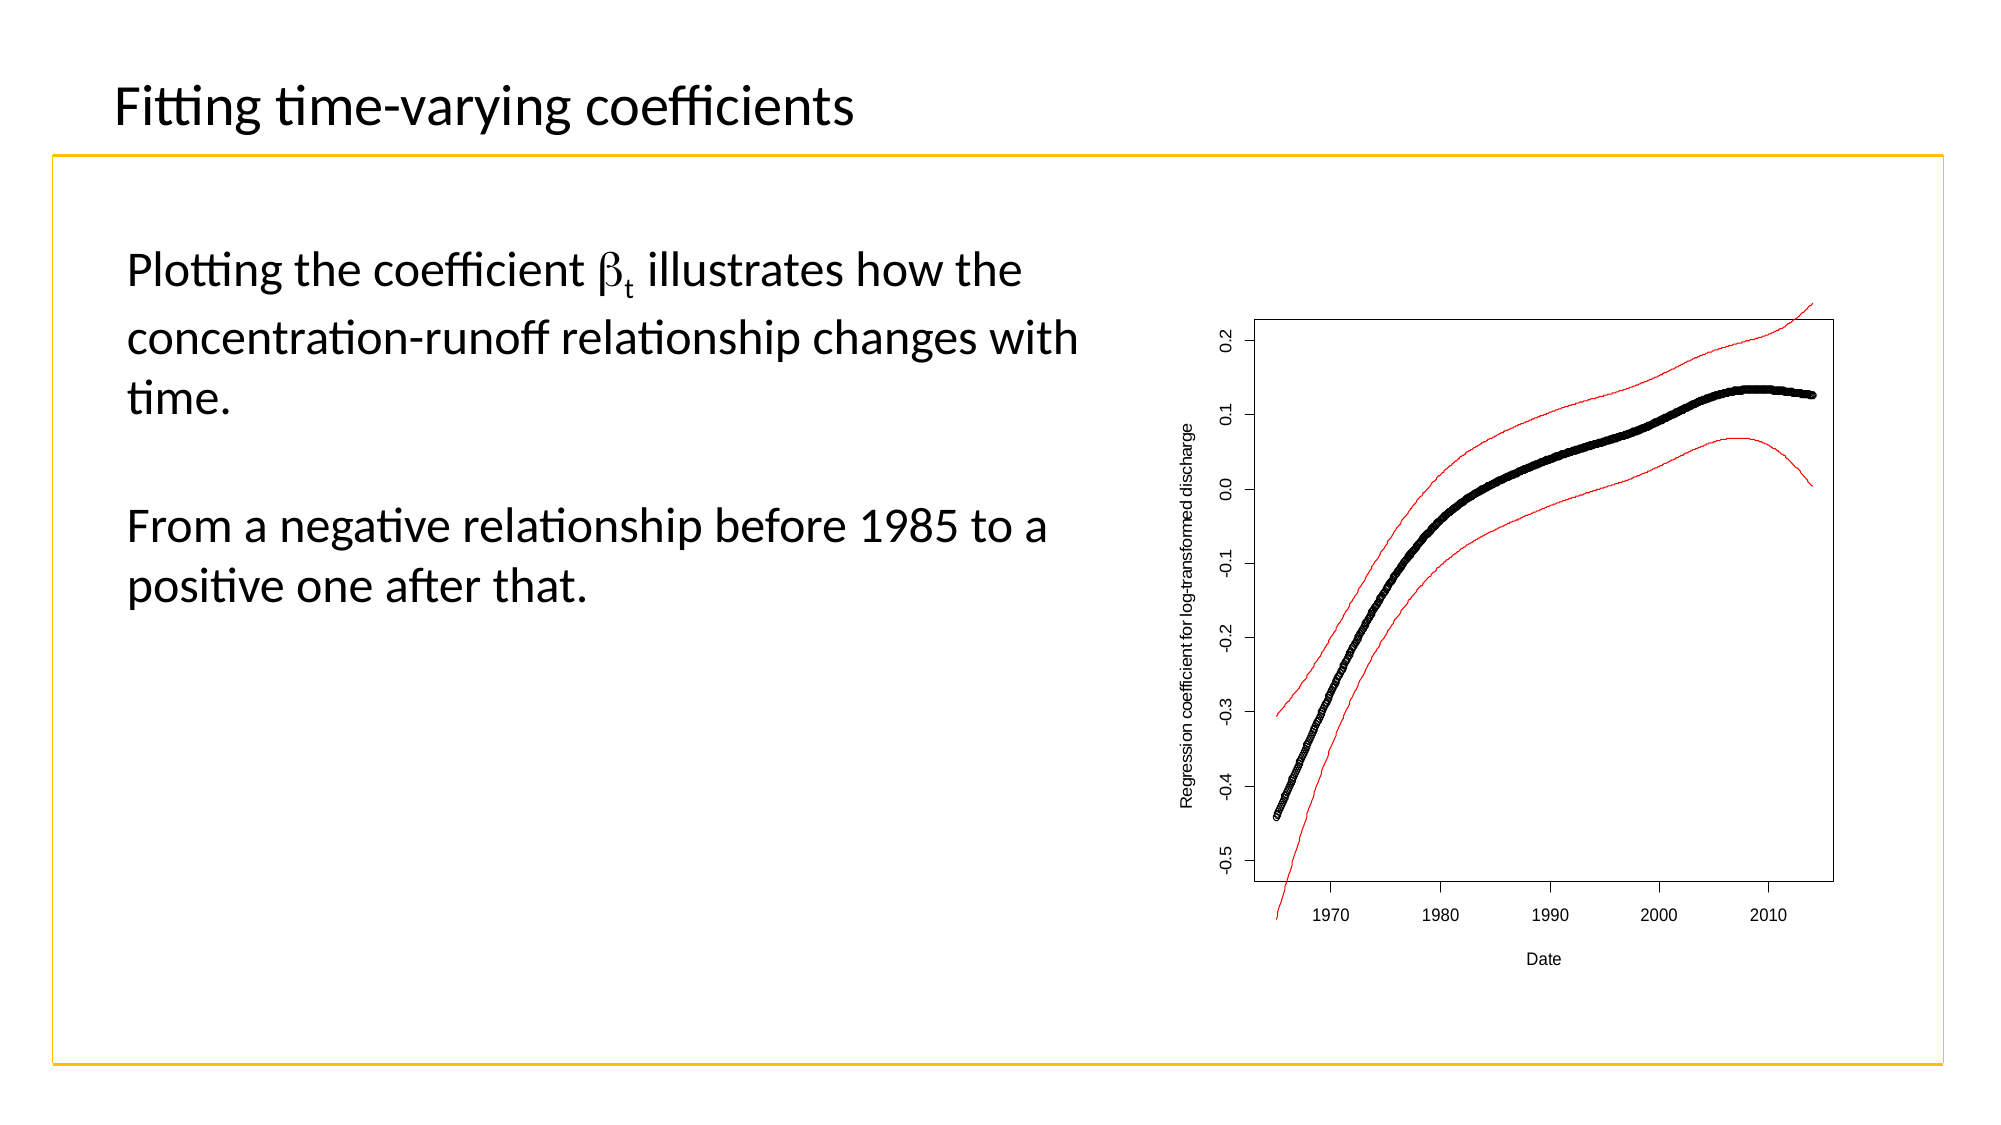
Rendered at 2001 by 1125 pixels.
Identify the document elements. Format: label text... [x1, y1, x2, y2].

text_box Plotting the coefficient bt illustrates how the concentration-runoff relationship changes with time. From a negative relationship before 1985 to a positive one after that. [112, 228, 1111, 621]
text_box Fitting time-varying coefficients [99, 59, 1876, 145]
picture [1172, 230, 1876, 992]
